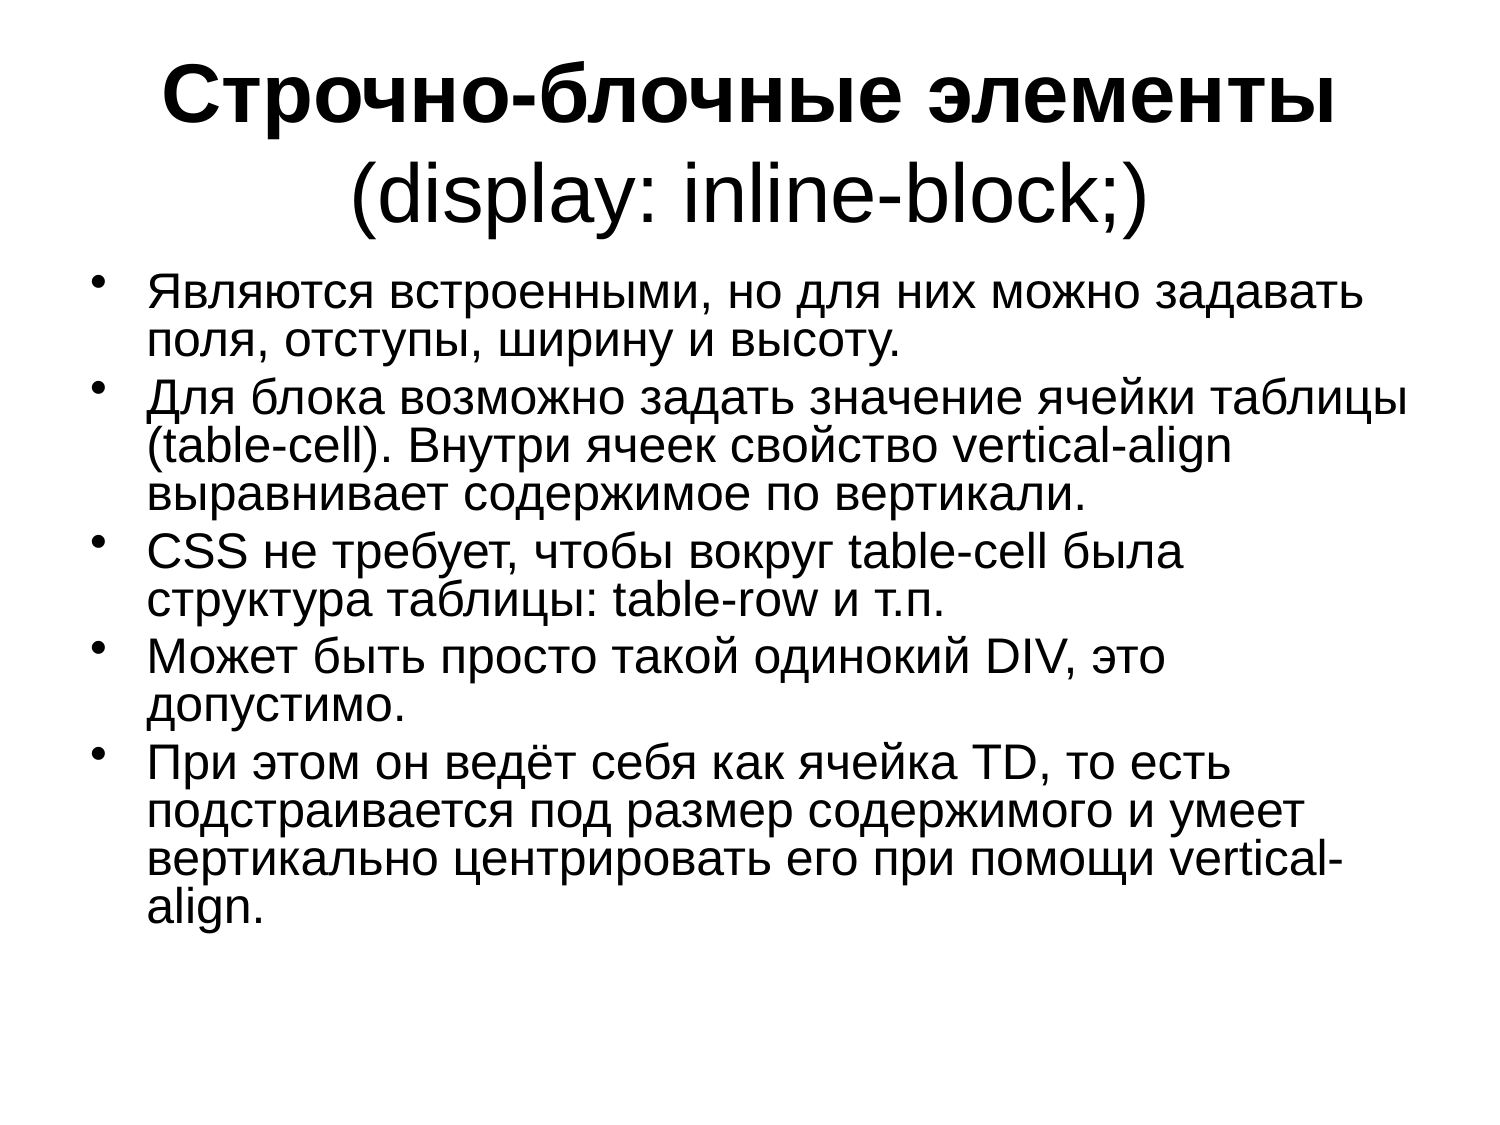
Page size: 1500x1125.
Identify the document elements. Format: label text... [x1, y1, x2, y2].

list Являются встроенными, но для них можно задавать поля, отступы, ширину и высоту. Для блока возможно задать значение ячейки таблицы (table-cell). Внутри ячеек свойство vertical-align выравнивает содержимое по вертикали. CSS не требует, чтобы вокруг table-cell была структура таблицы: table-row и т.п. Может быть просто такой одинокий DIV, это допустимо. При этом он ведёт себя как ячейка TD, то есть подстраивается под размер содержимого и умеет вертикально центрировать его при помощи vertical-align. [75, 262, 1425, 1005]
title Строчно-блочные элементы (display: inline-block;) [75, 45, 1425, 233]
